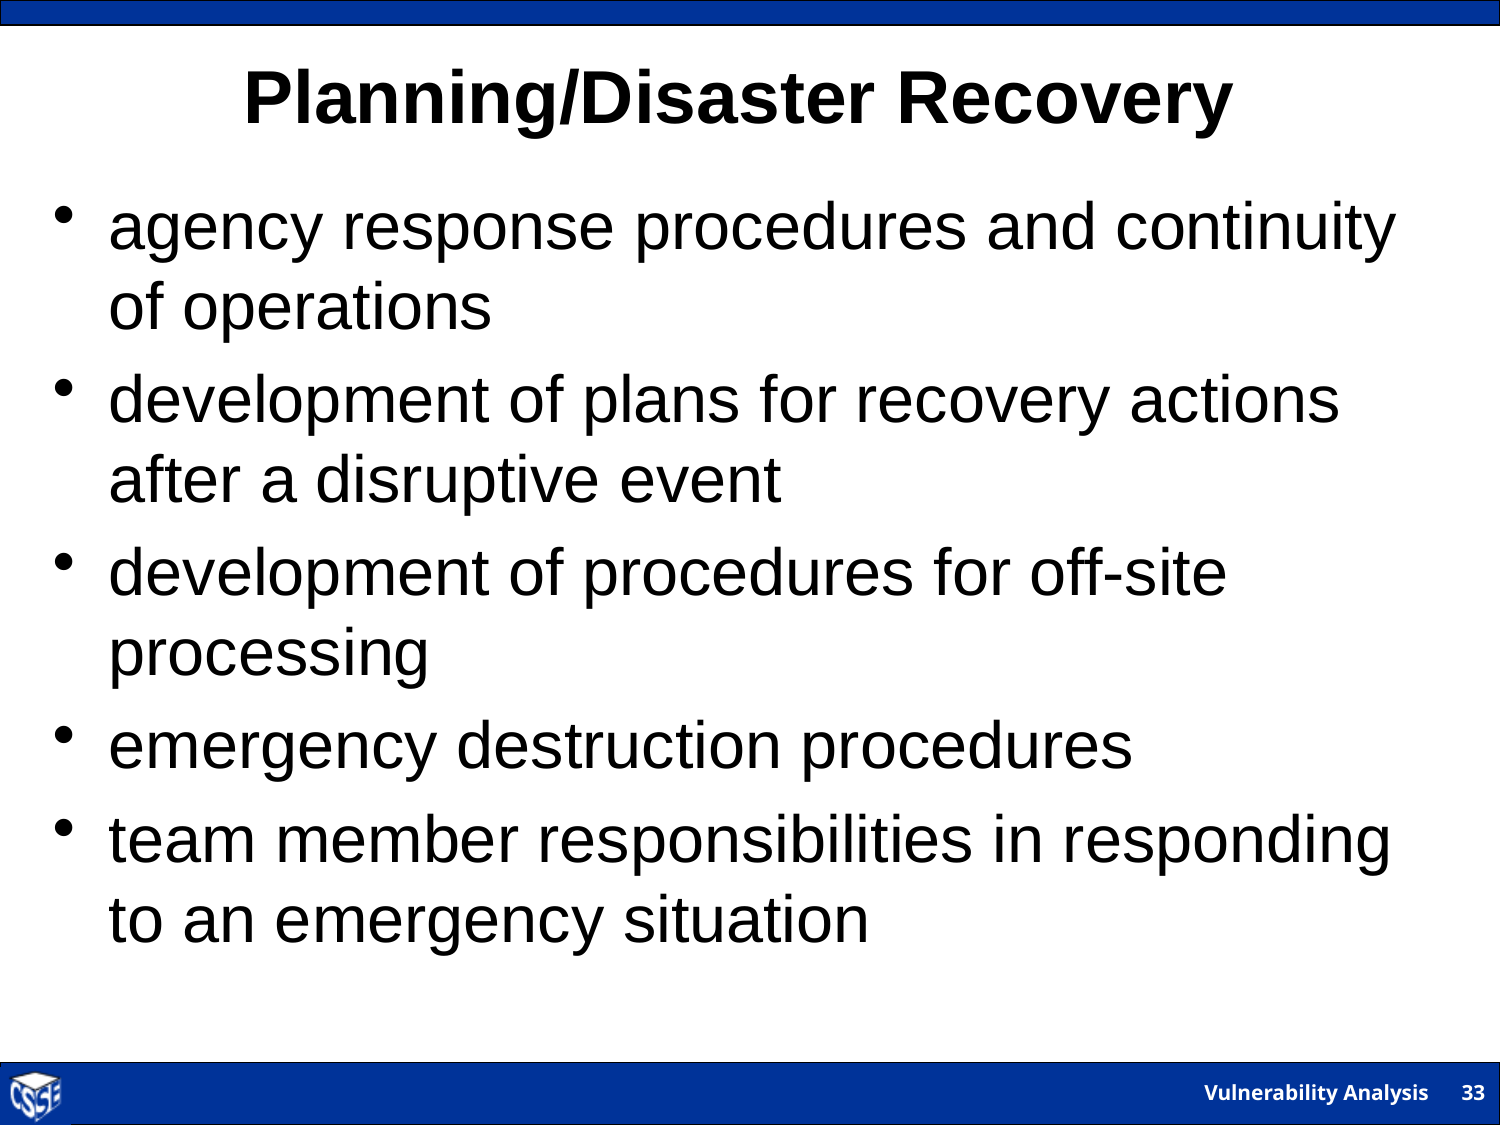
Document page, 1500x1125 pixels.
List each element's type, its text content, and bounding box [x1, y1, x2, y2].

picture [0, 1067, 71, 1125]
list agency response procedures and continuity of operations development of plans for recovery actions after a disruptive event development of procedures for off-site processing emergency destruction procedures team member responsibilities in responding to an emergency situation [37, 174, 1463, 1063]
title Planning/Disaster Recovery [37, 24, 1463, 163]
